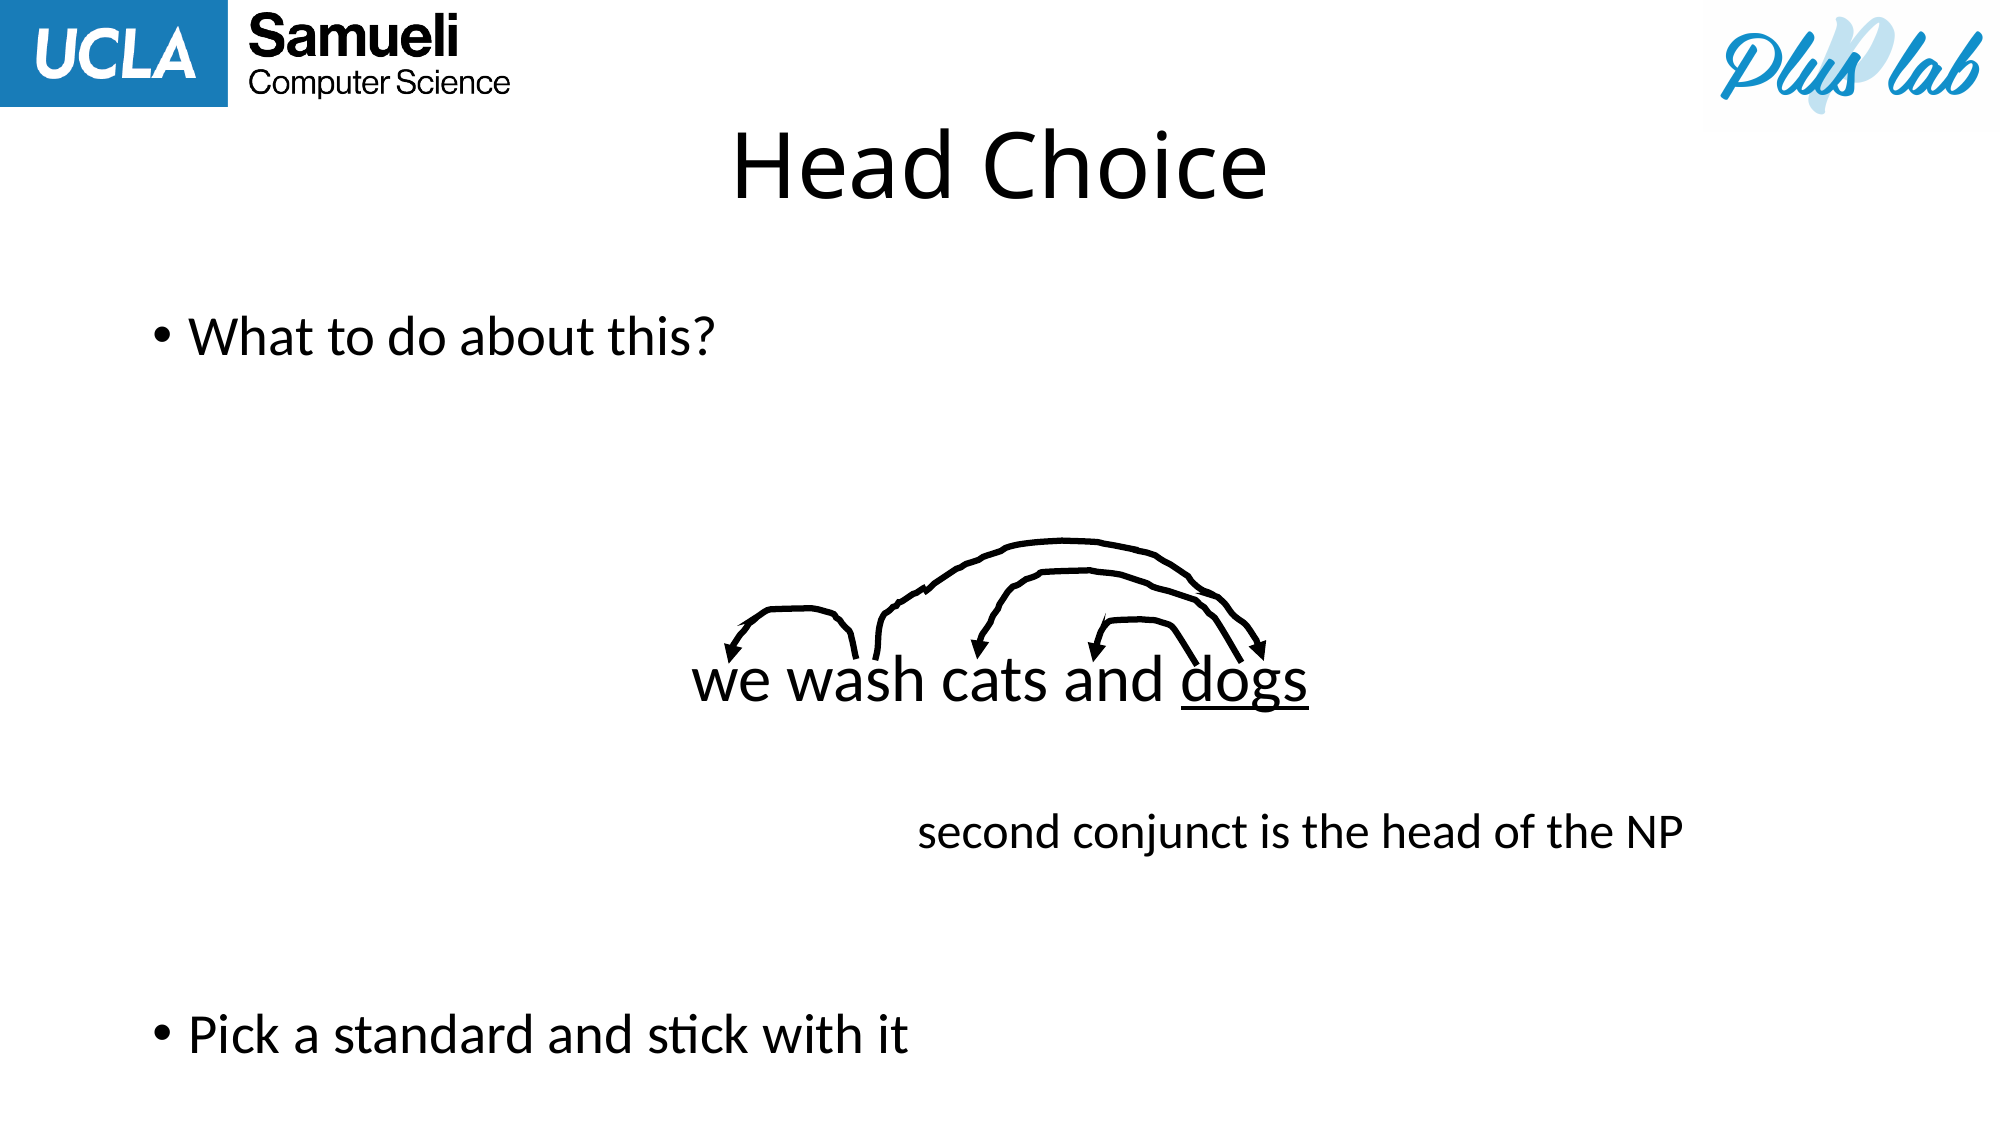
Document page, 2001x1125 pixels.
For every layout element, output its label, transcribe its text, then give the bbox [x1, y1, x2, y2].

text_box [1088, 618, 1198, 666]
list What to do about this? Pick a standard and stick with it [137, 299, 1863, 1076]
text_box [725, 607, 858, 664]
picture [1703, 0, 2000, 132]
text_box we wash cats and dogs [676, 627, 1324, 723]
text_box second conjunct is the head of the NP [902, 791, 1699, 866]
text_box [971, 569, 1243, 663]
text_box [923, 539, 1266, 661]
title Head Choice [137, 59, 1863, 278]
picture [0, 0, 510, 107]
text_box [874, 586, 927, 661]
